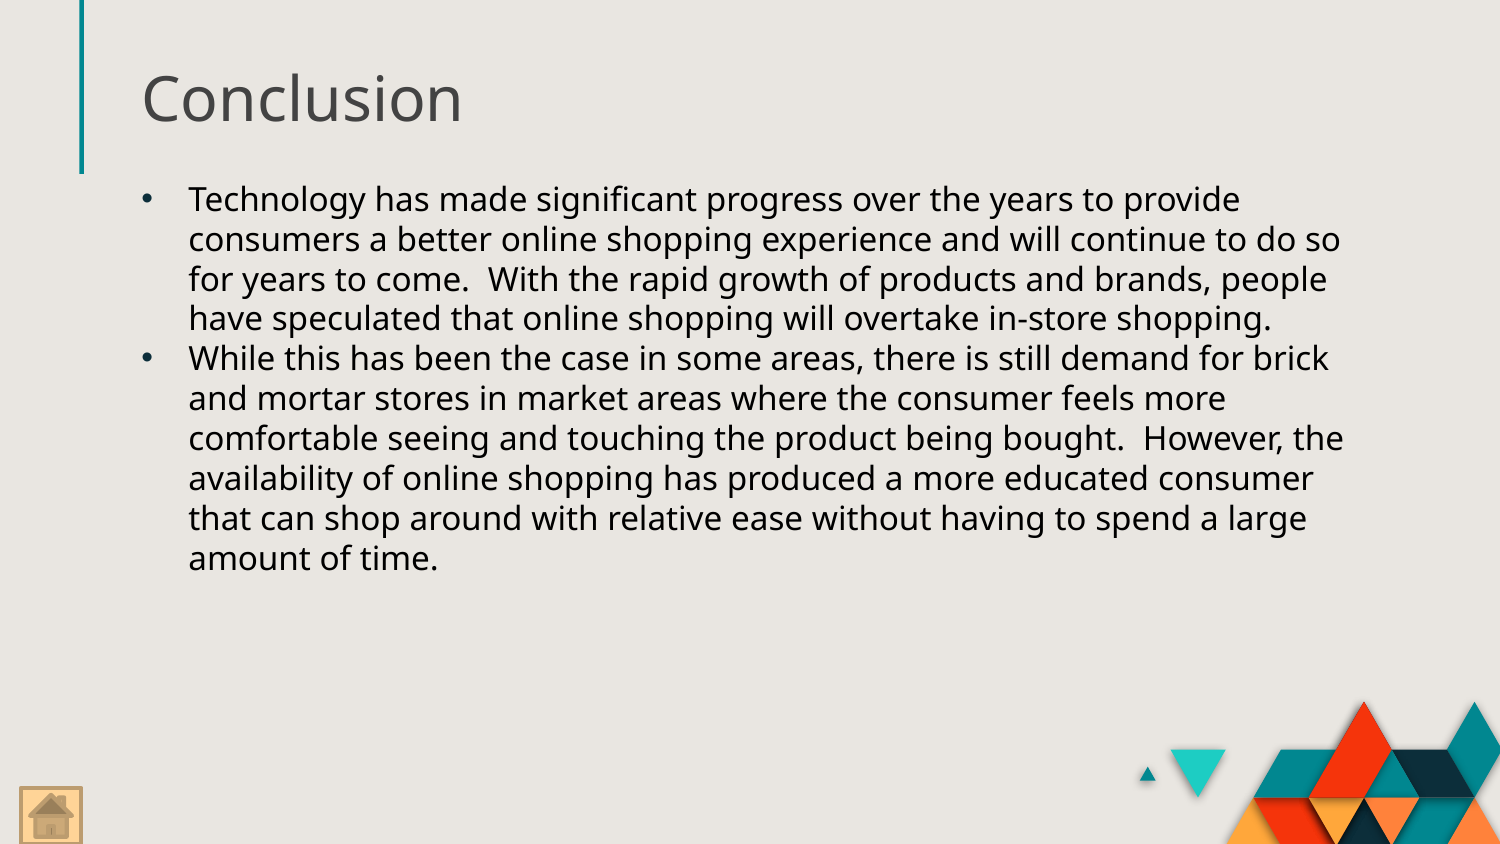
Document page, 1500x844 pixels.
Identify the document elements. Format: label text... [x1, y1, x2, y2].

title Conclusion [126, 53, 859, 149]
text_box [19, 786, 83, 844]
subtitle Technology has made significant progress over the years to provide consumers a better online shopping experience and will continue to do so for years to come. With the rapid growth of products and brands, people have speculated that online shopping will overtake in-store shopping. While this has been the case in some areas, there is still demand for brick and mortar stores in market areas where the consumer feels more comfortable seeing and touching the product being bought. However, the availability of online shopping has produced a more educated consumer that can shop around with relative ease without having to spend a large amount of time. [126, 162, 1384, 756]
